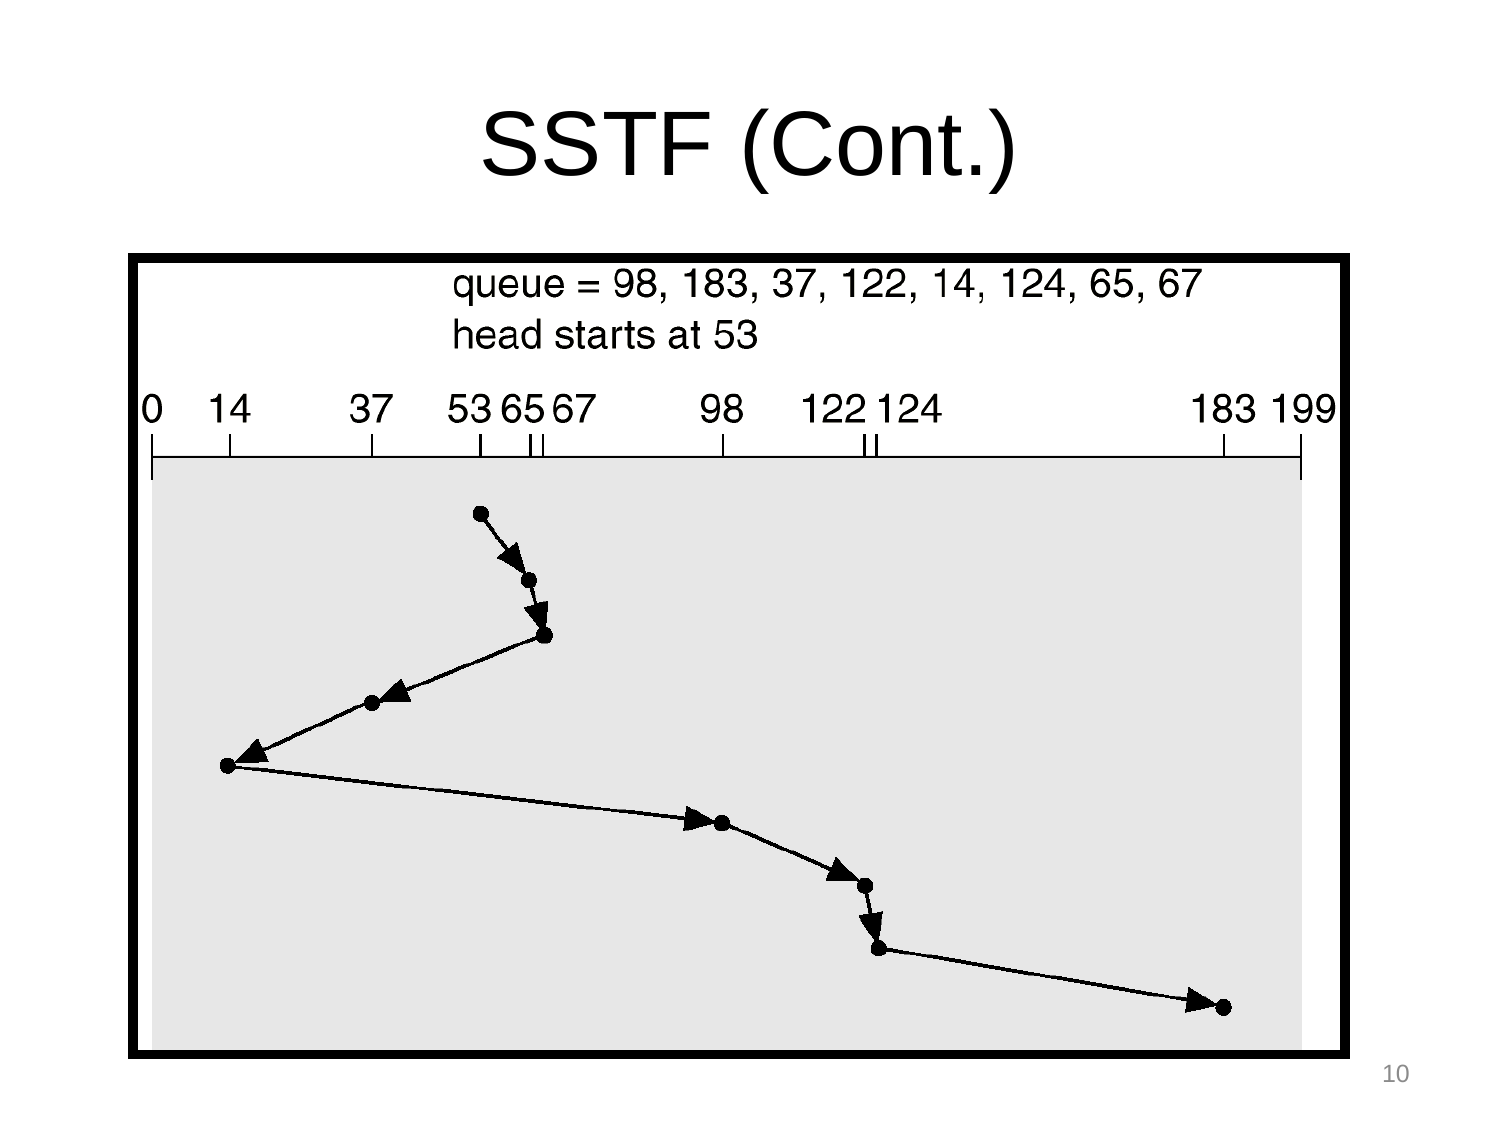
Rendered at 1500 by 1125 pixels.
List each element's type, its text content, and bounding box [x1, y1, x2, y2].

picture [137, 262, 1341, 1051]
title SSTF (Cont.) [74, 44, 1426, 233]
slide_number 10 [1074, 1042, 1425, 1103]
